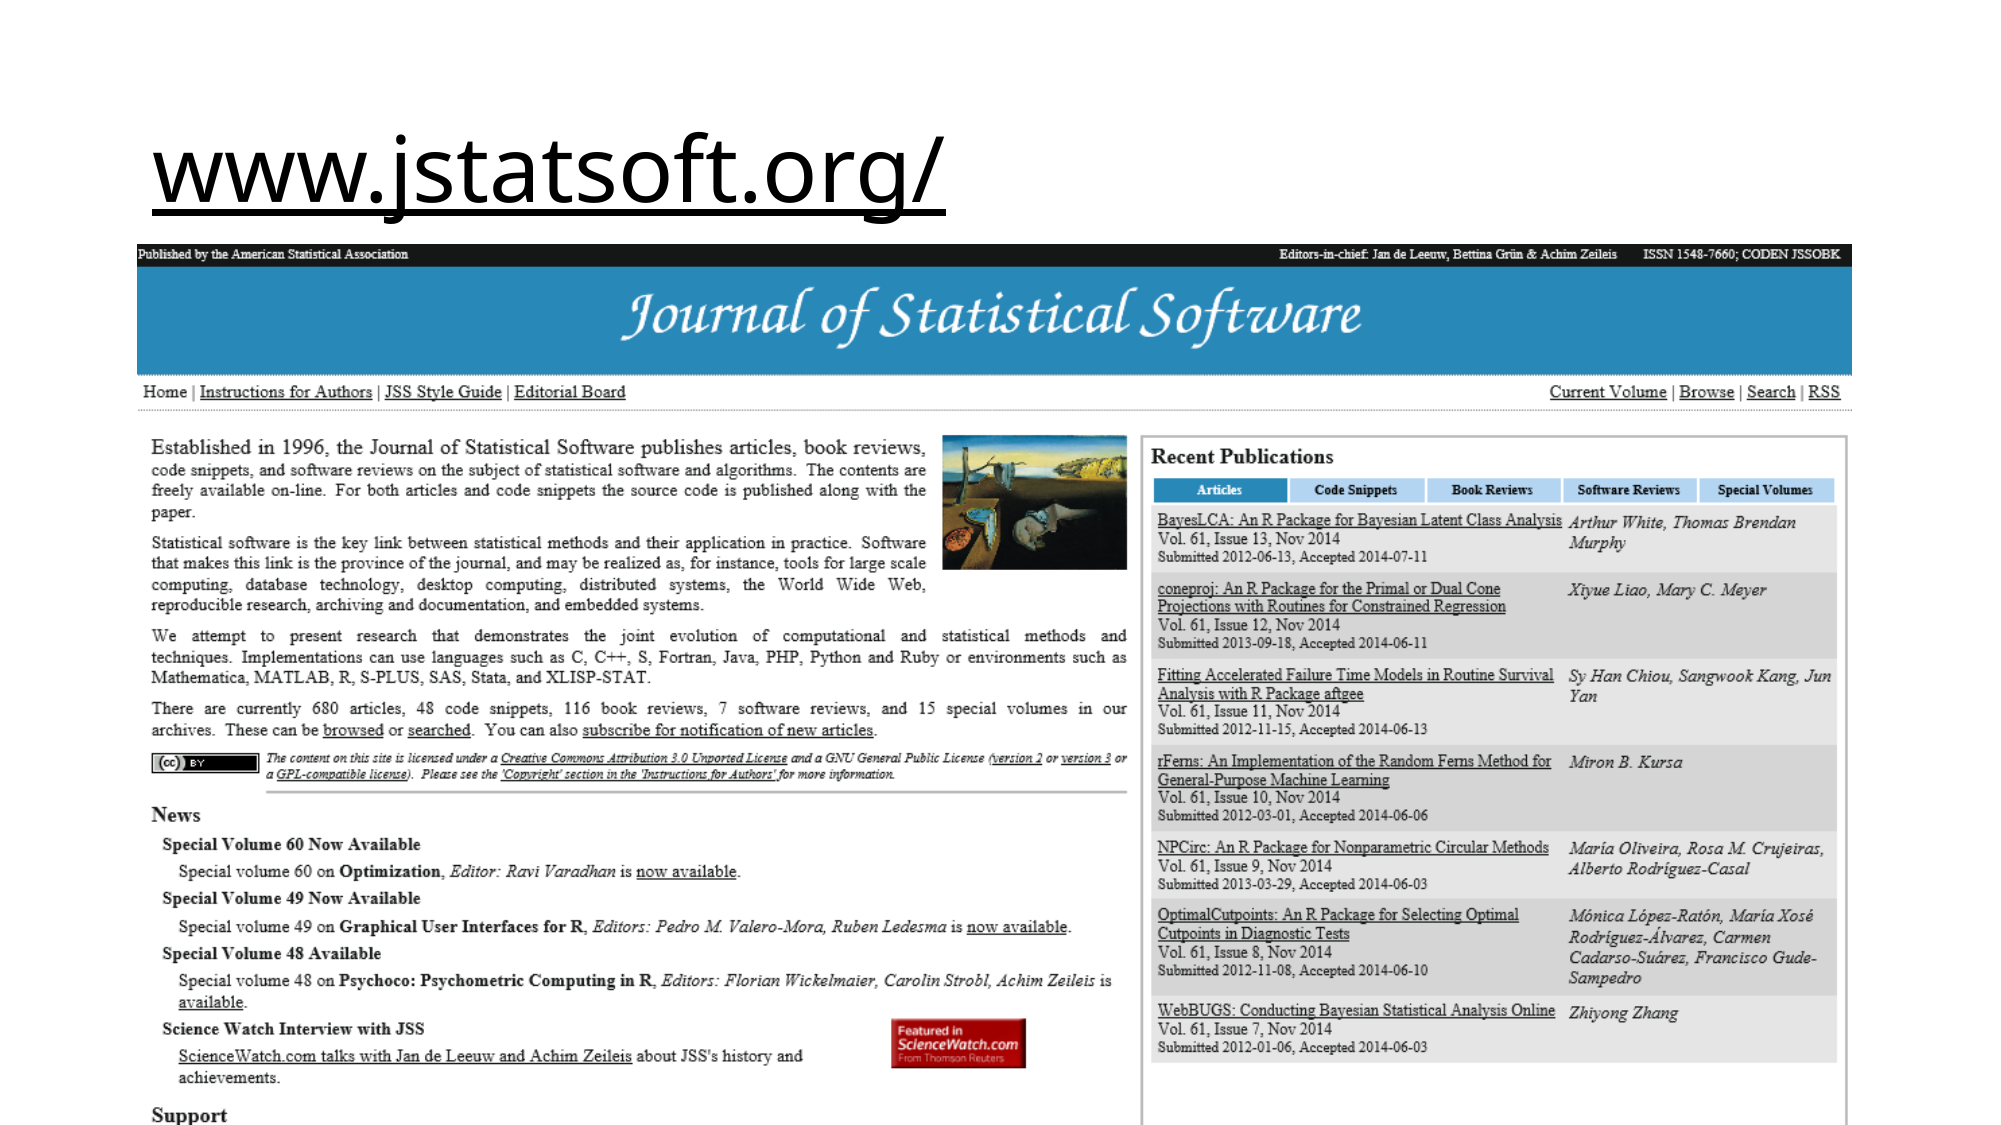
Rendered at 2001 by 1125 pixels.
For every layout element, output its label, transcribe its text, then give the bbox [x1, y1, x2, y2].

picture [137, 244, 1852, 1125]
title www.jstatsoft.org/ [137, 59, 1863, 278]
